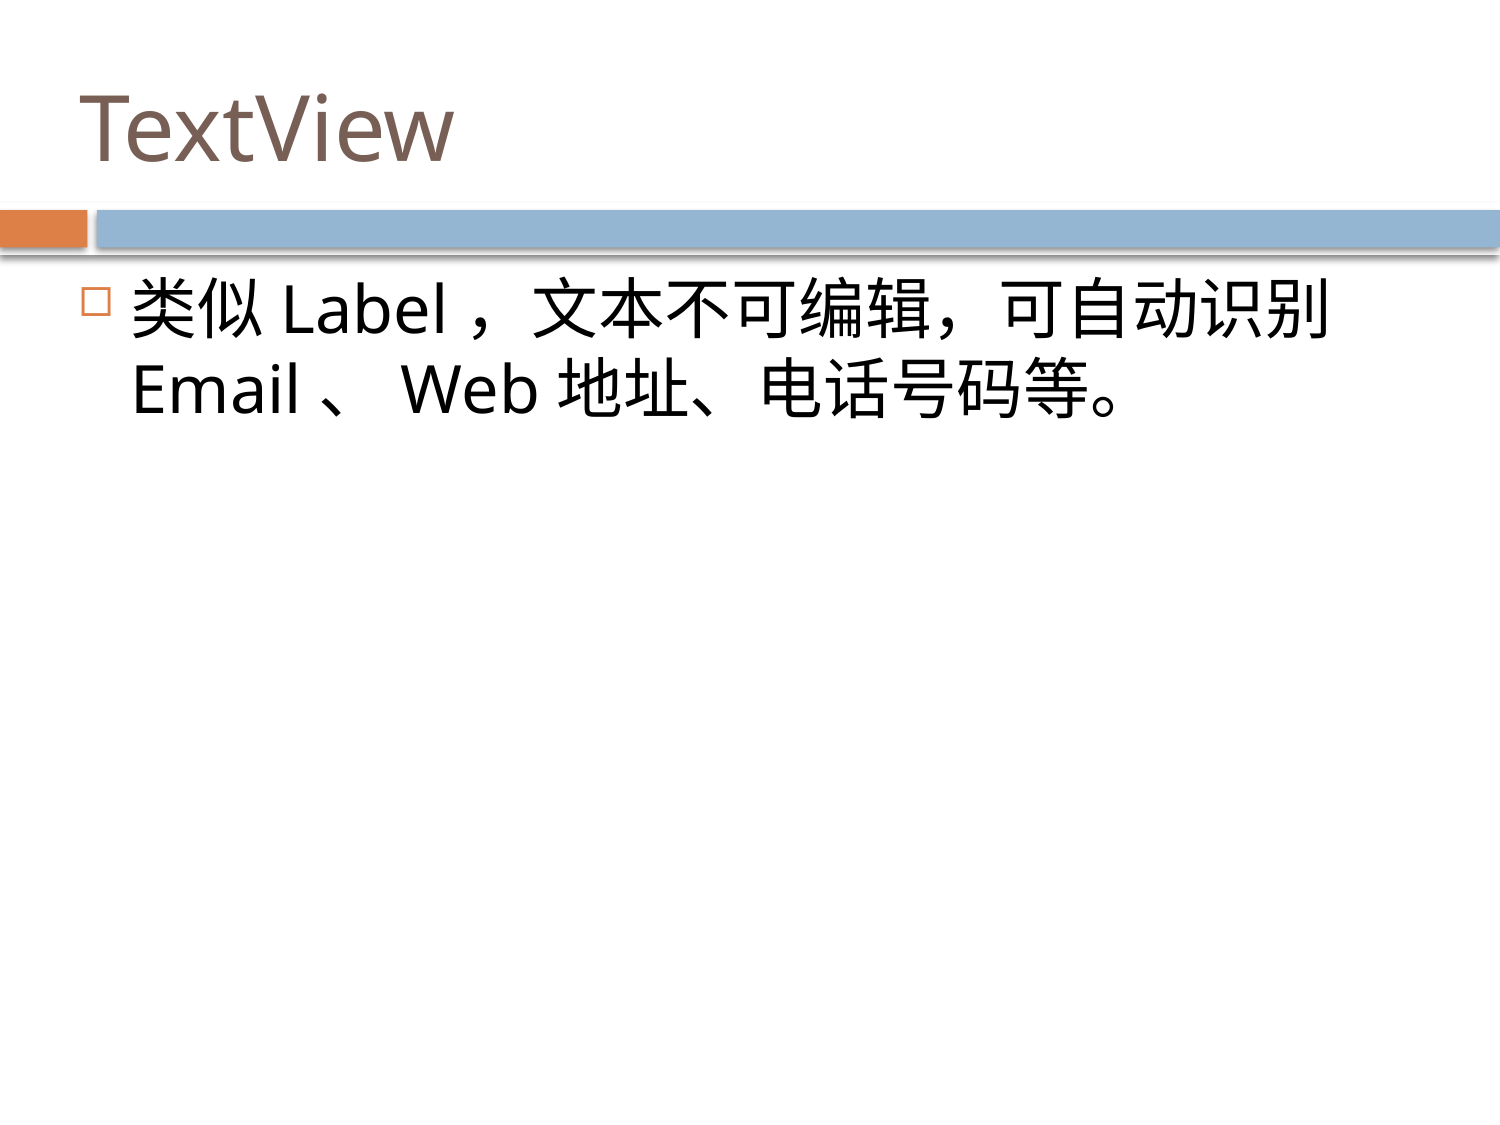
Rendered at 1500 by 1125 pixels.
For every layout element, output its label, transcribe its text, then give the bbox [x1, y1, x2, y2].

title TextView [64, 54, 1290, 194]
list 类似Label，文本不可编辑，可自动识别Email、Web地址、电话号码等。 [63, 259, 1447, 1059]
